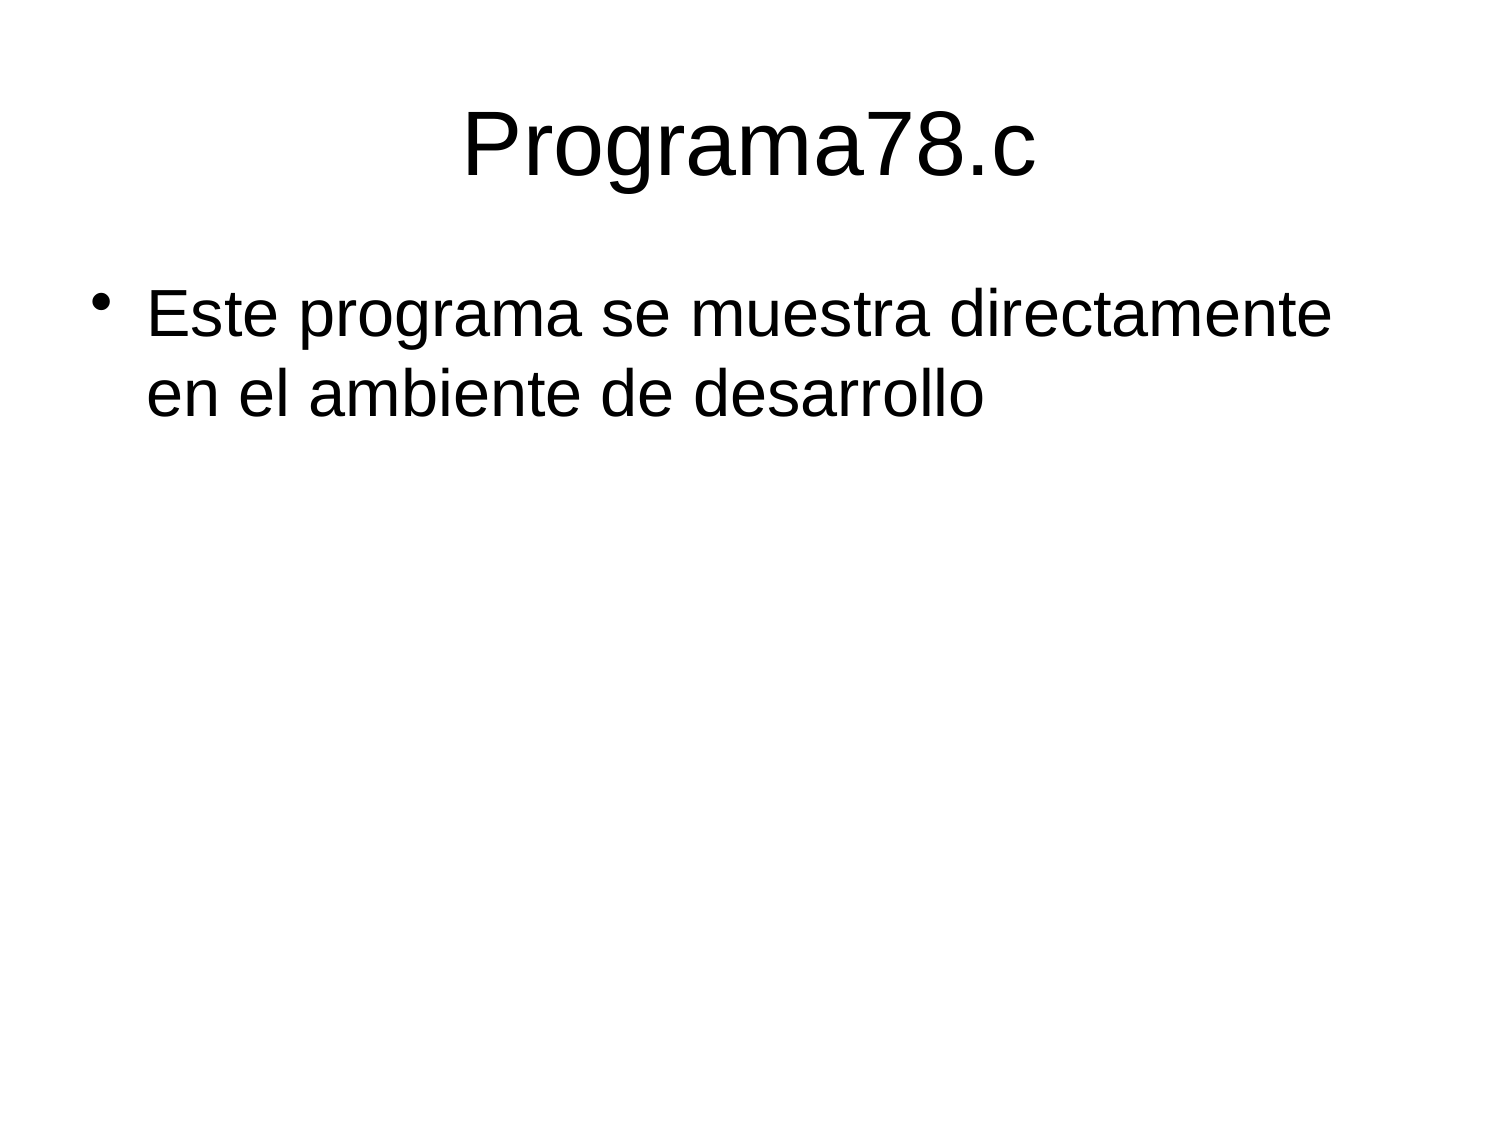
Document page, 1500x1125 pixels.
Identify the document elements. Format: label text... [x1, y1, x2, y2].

list Este programa se muestra directamente en el ambiente de desarrollo [75, 262, 1425, 1005]
title Programa78.c [75, 45, 1425, 233]
